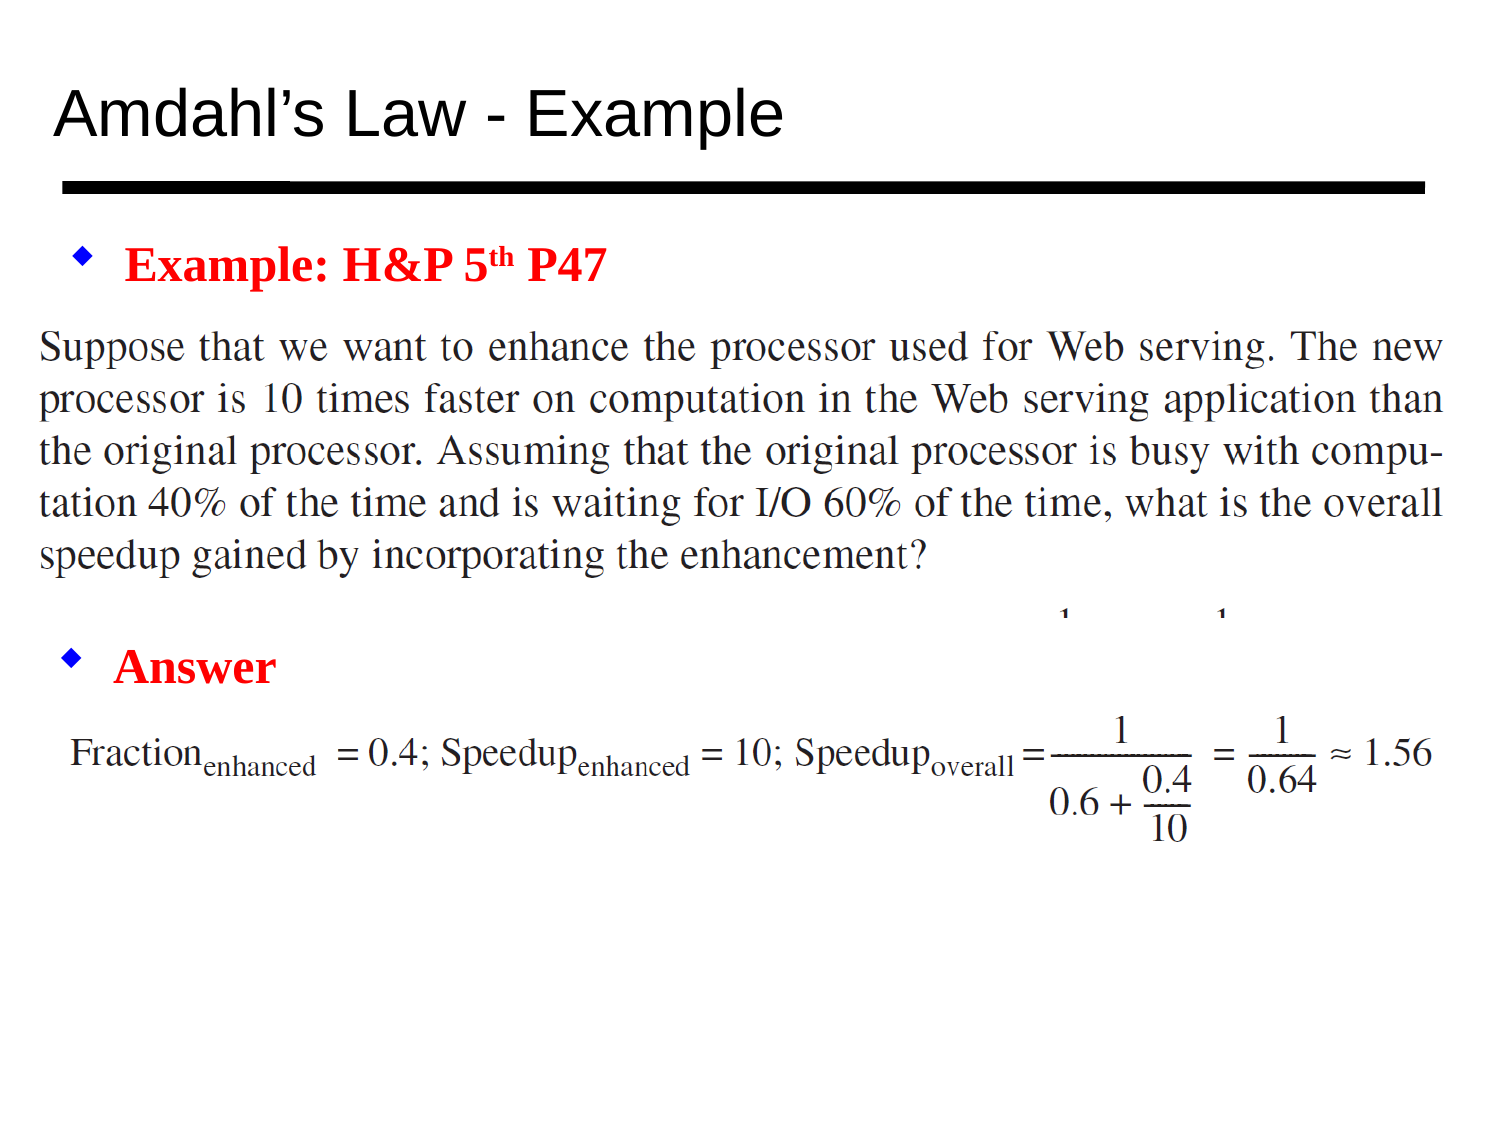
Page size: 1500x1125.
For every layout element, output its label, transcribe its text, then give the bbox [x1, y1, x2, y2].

text_box Answer [42, 633, 292, 702]
picture [24, 314, 1463, 618]
picture [62, 715, 1443, 847]
text_box Amdahl’s Law - Example [38, 62, 801, 158]
text_box Example: H&P 5th P47 [53, 160, 623, 300]
